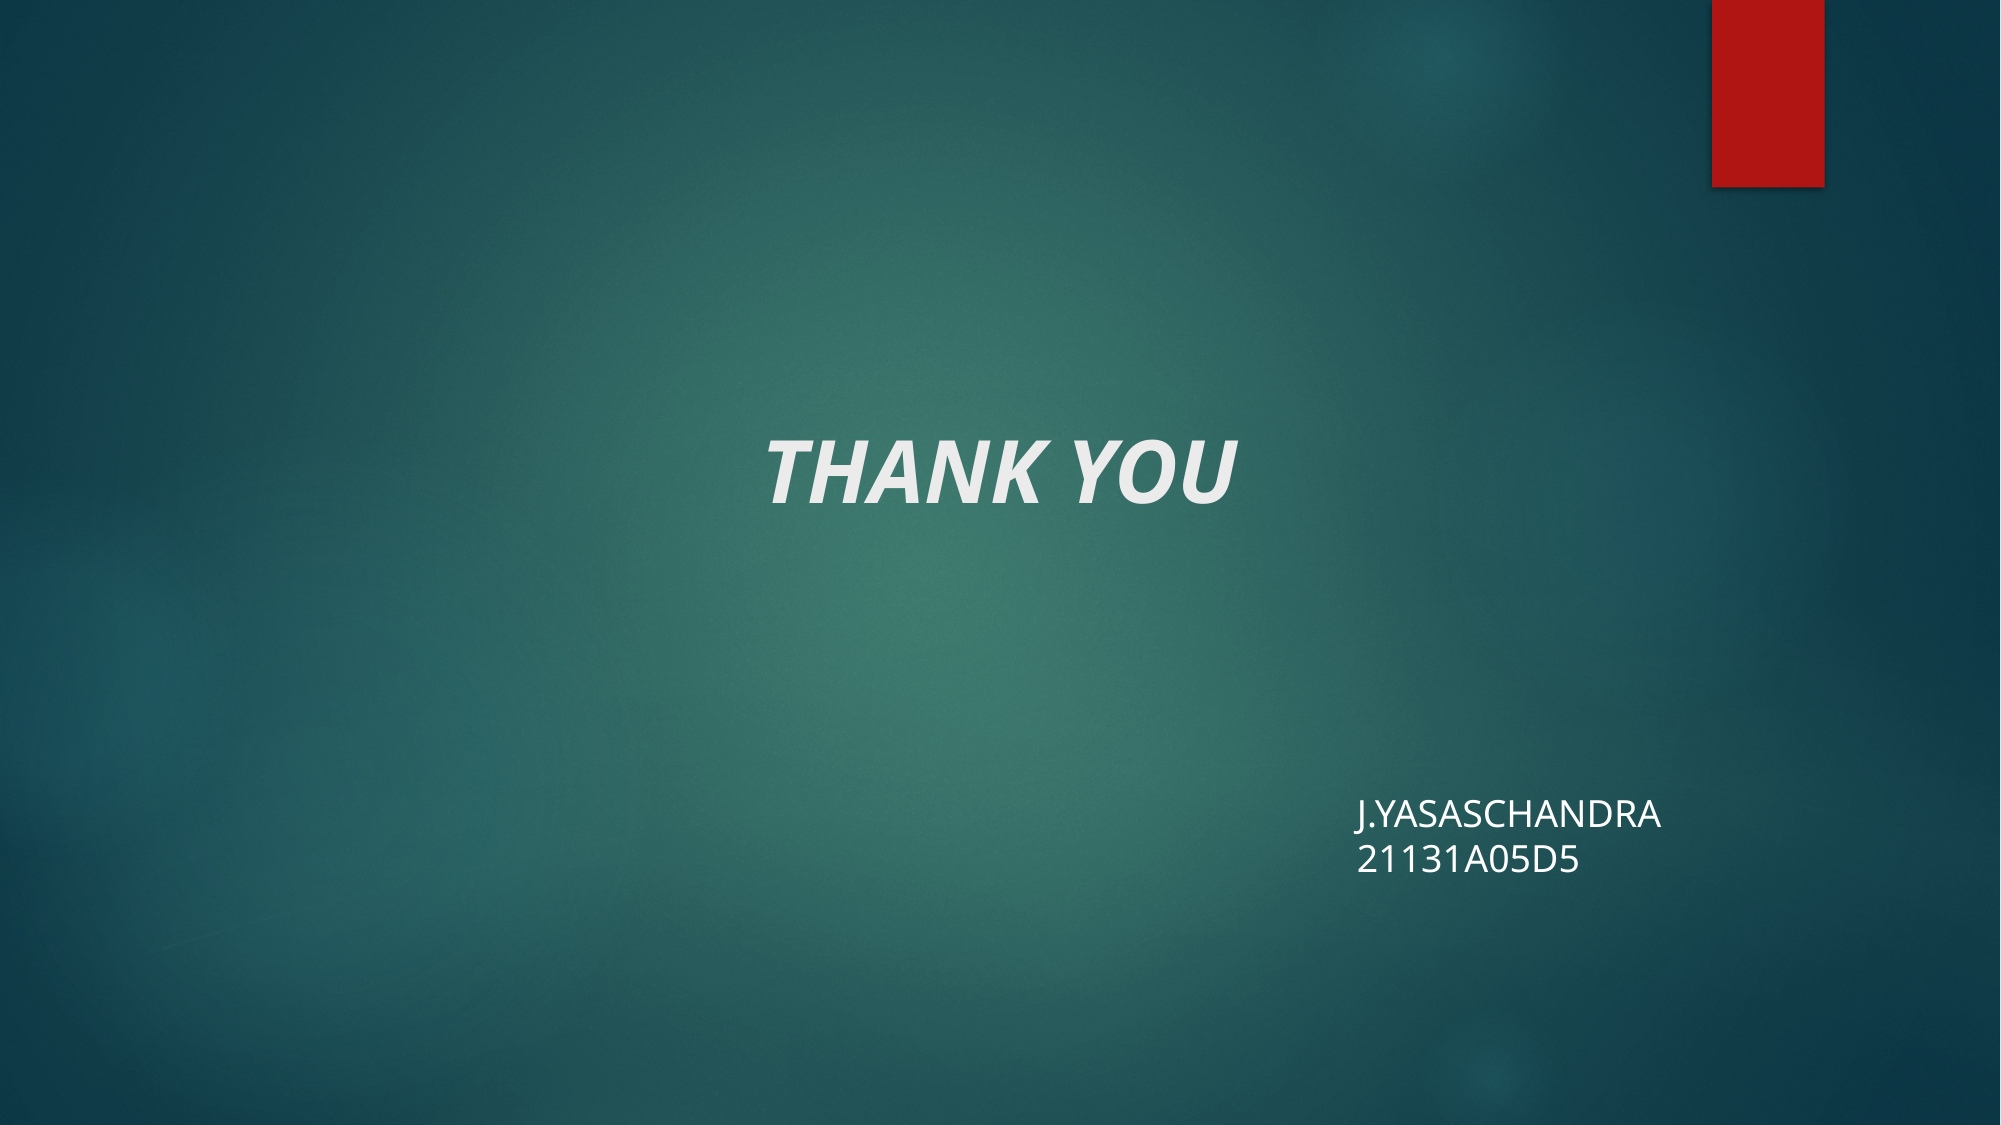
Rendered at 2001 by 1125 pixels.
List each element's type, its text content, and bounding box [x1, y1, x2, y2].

picture [0, 0, 2001, 1125]
text_box J.YASASCHANDRA 21131A05D5 [1341, 782, 1937, 888]
title THANK YOU [228, 408, 1772, 639]
